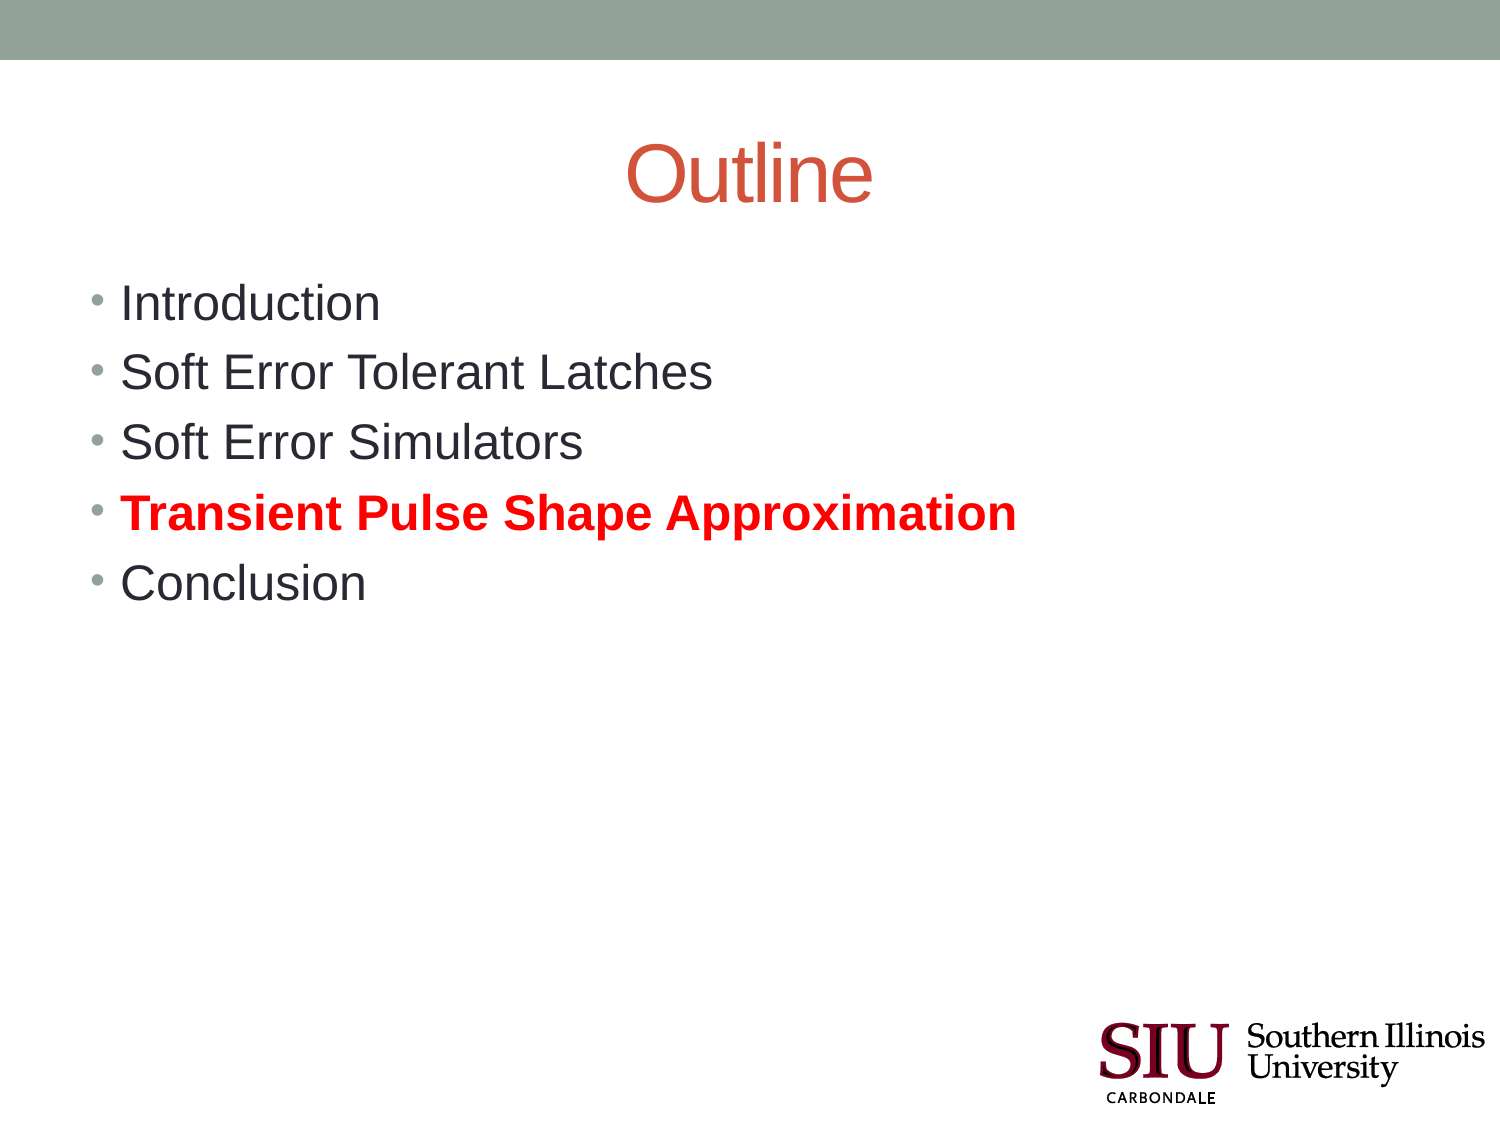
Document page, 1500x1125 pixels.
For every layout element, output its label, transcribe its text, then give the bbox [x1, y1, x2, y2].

title Outline [75, 87, 1425, 250]
list Introduction Soft Error Tolerant Latches Soft Error Simulators Transient Pulse Shape Approximation Conclusion [75, 262, 1425, 1063]
